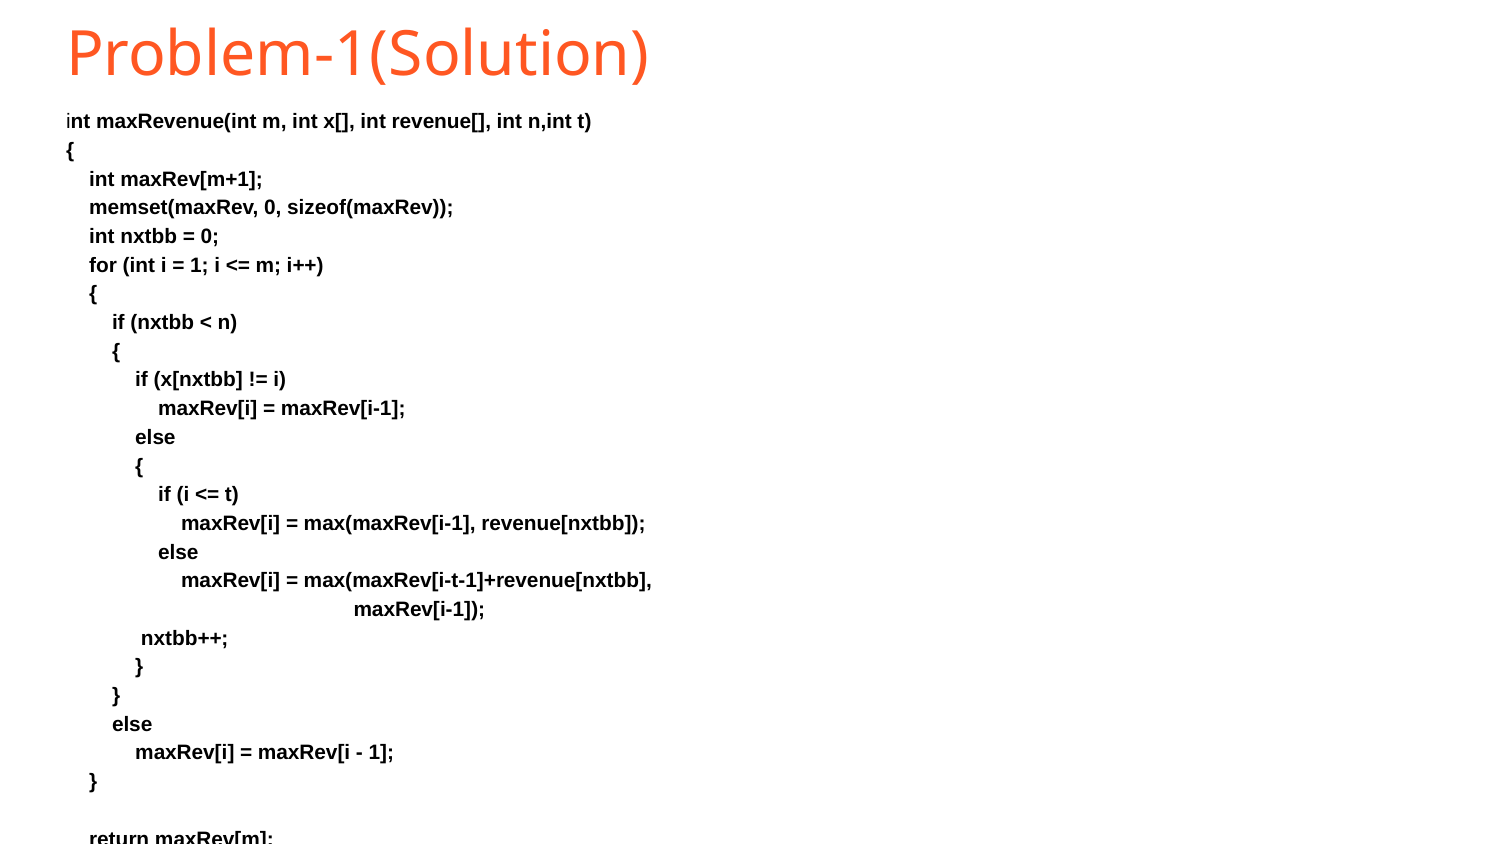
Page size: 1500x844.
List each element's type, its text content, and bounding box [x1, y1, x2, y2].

title Problem-1(Solution) [51, 0, 1449, 89]
list int maxRevenue(int m, int x[], int revenue[], int n,int t) { int maxRev[m+1]; memset(maxRev, 0, sizeof(maxRev)); int nxtbb = 0; for (int i = 1; i <= m; i++) { if (nxtbb < n) { if (x[nxtbb] != i) maxRev[i] = maxRev[i-1]; else { if (i <= t) maxRev[i] = max(maxRev[i-1], revenue[nxtbb]); else maxRev[i] = max(maxRev[i-t-1]+revenue[nxtbb], maxRev[i-1]); nxtbb++; } } else maxRev[i] = maxRev[i - 1]; } return maxRev[m]; } [51, 89, 1449, 844]
